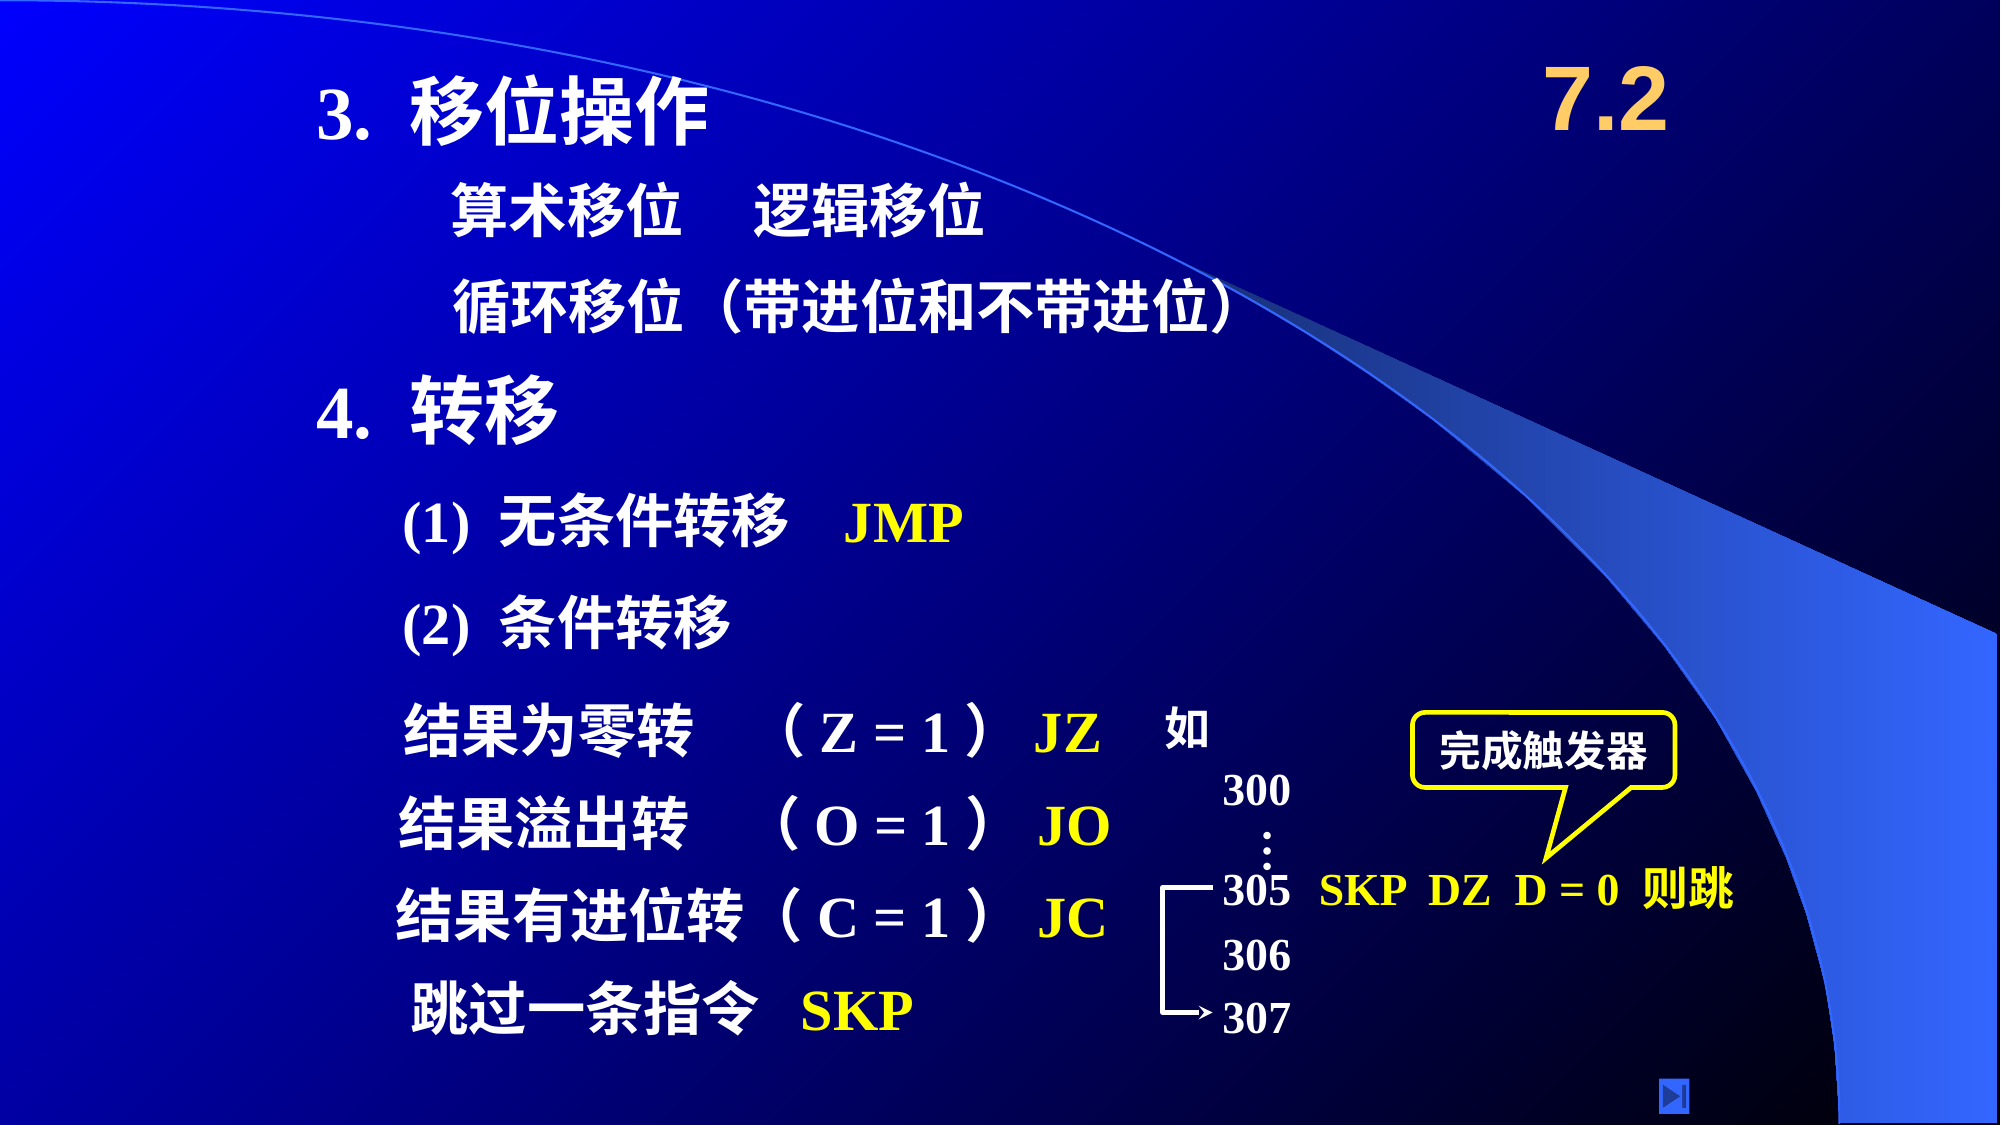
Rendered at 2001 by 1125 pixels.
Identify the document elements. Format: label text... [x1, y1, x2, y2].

text_box 3. 移位操作 [301, 57, 725, 162]
text_box [1659, 1078, 1690, 1114]
text_box 跳过一条指令 SKP [395, 964, 929, 1050]
text_box 算术移位 [435, 166, 699, 252]
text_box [1162, 752, 1746, 1050]
text_box (2) 条件转移 [387, 578, 1075, 664]
text_box 结果为零转 （Z = 1） JZ [388, 686, 1117, 772]
text_box 循环移位（带进位和不带进位） [437, 262, 1283, 348]
text_box 7.2 [1512, 24, 1700, 163]
text_box 完成触发器 [1412, 712, 1675, 752]
text_box 结果溢出转 （O = 1）JO [383, 779, 1127, 864]
text_box 结果有进位转（C = 1）JC [380, 871, 1124, 957]
text_box 如 [1150, 692, 1226, 763]
text_box 逻辑移位 [738, 166, 1002, 252]
text_box 4. 转移 [301, 355, 574, 461]
text_box (1) 无条件转移 JMP [387, 476, 1313, 561]
